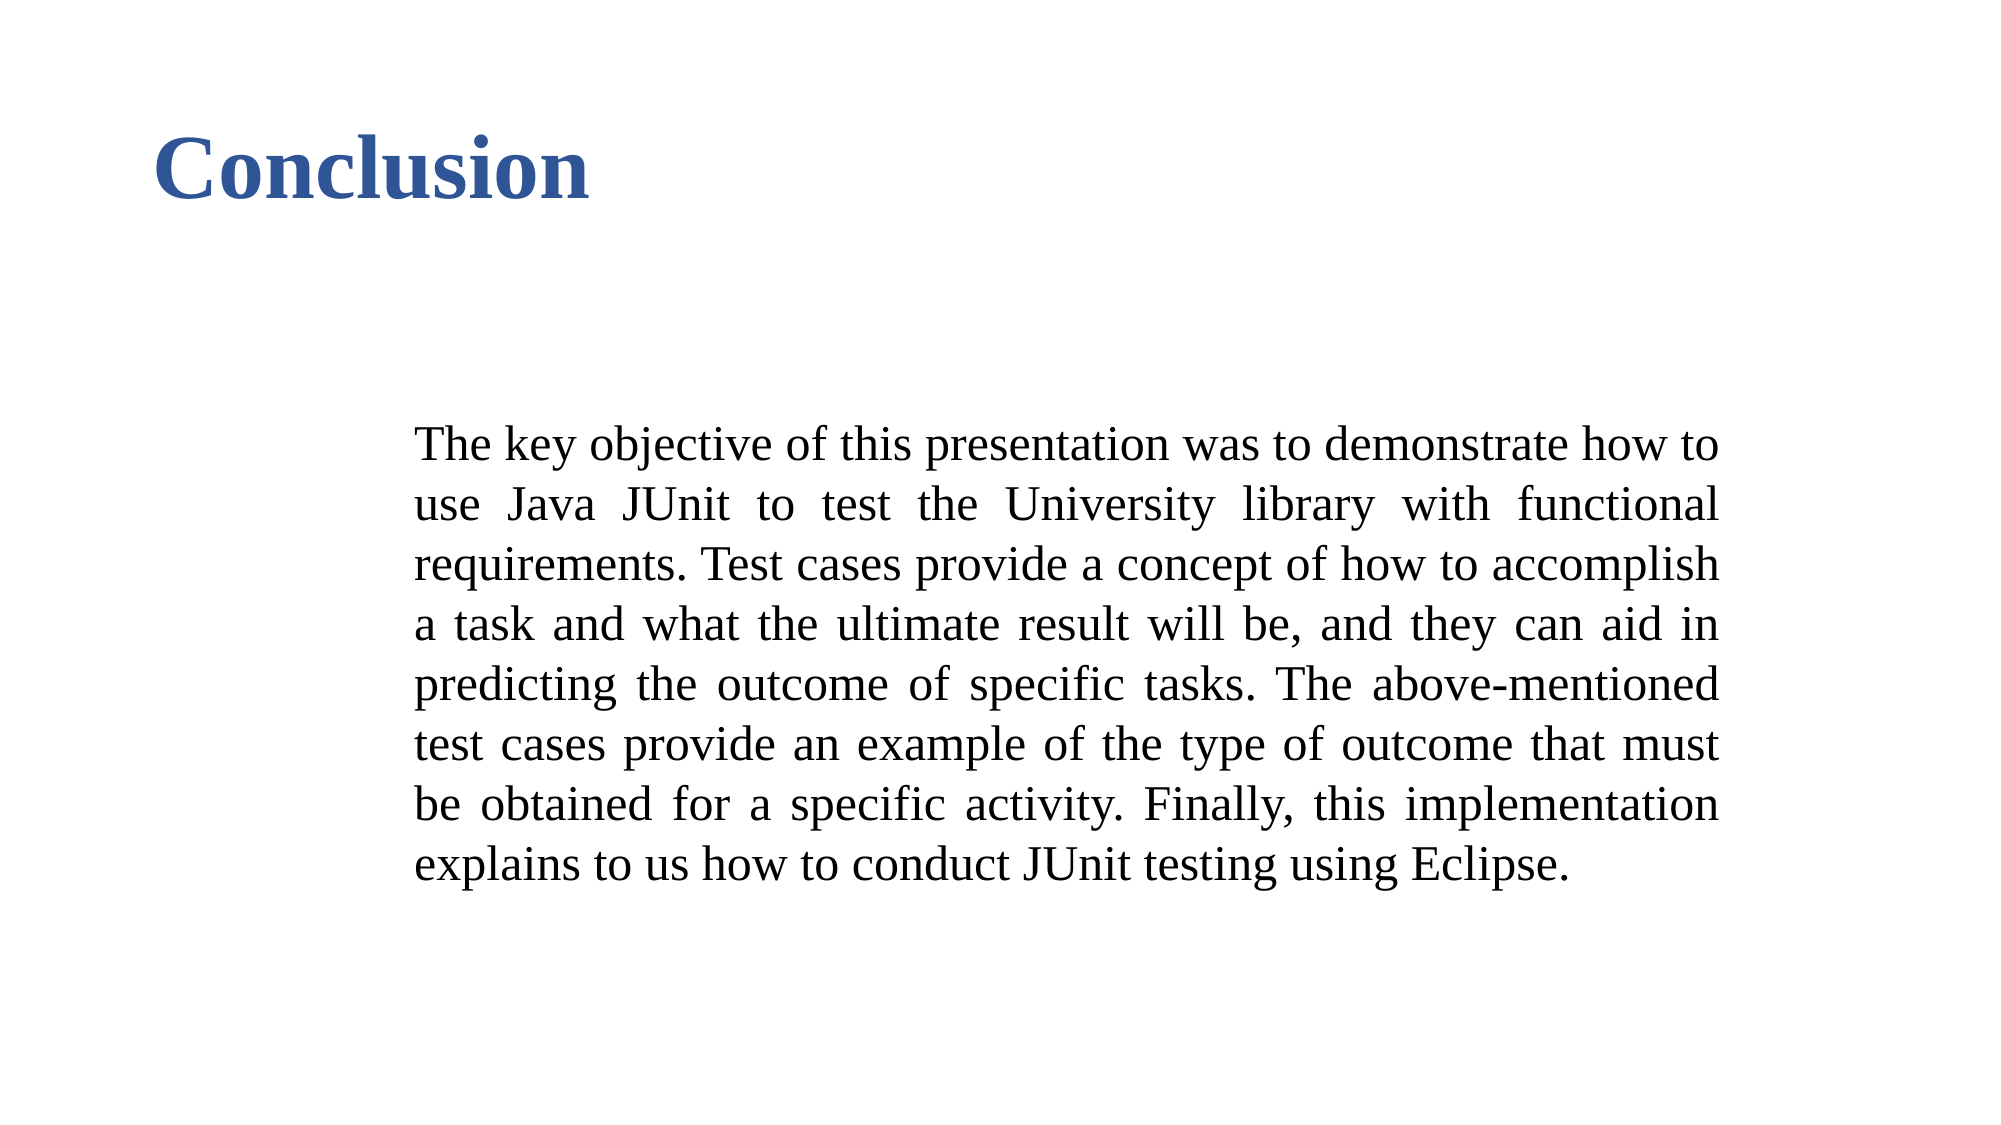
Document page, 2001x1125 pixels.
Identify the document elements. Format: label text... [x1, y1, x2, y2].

title Conclusion [137, 59, 1863, 278]
text_box The key objective of this presentation was to demonstrate how to use Java JUnit to test the University library with functional requirements. Test cases provide a concept of how to accomplish a task and what the ultimate result will be, and they can aid in predicting the outcome of specific tasks. The above-mentioned test cases provide an example of the type of outcome that must be obtained for a specific activity. Finally, this implementation explains to us how to conduct JUnit testing using Eclipse. [399, 358, 1736, 899]
